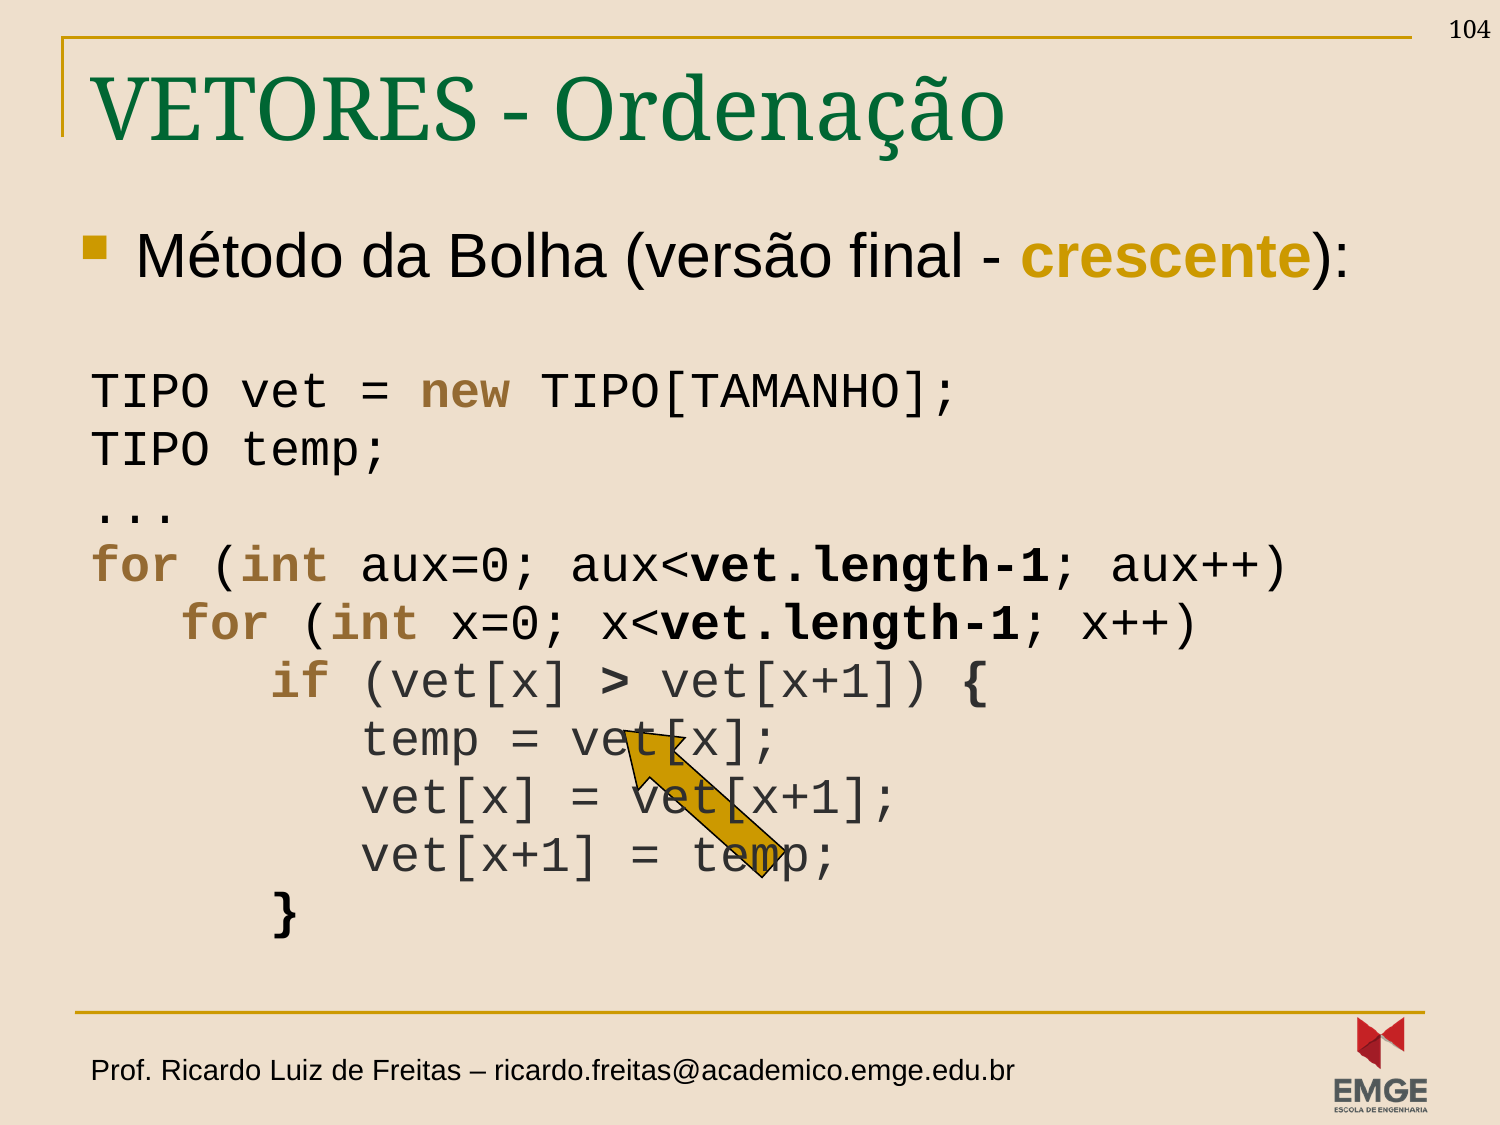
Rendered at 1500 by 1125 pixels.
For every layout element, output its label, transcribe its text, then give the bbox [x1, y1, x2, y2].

picture [1328, 1012, 1433, 1116]
title VETORES - Ordenação [75, 45, 1468, 207]
slide_number 104 [1392, 0, 1500, 55]
text_box Método da Bolha (versão final - crescente): [64, 207, 1468, 1000]
